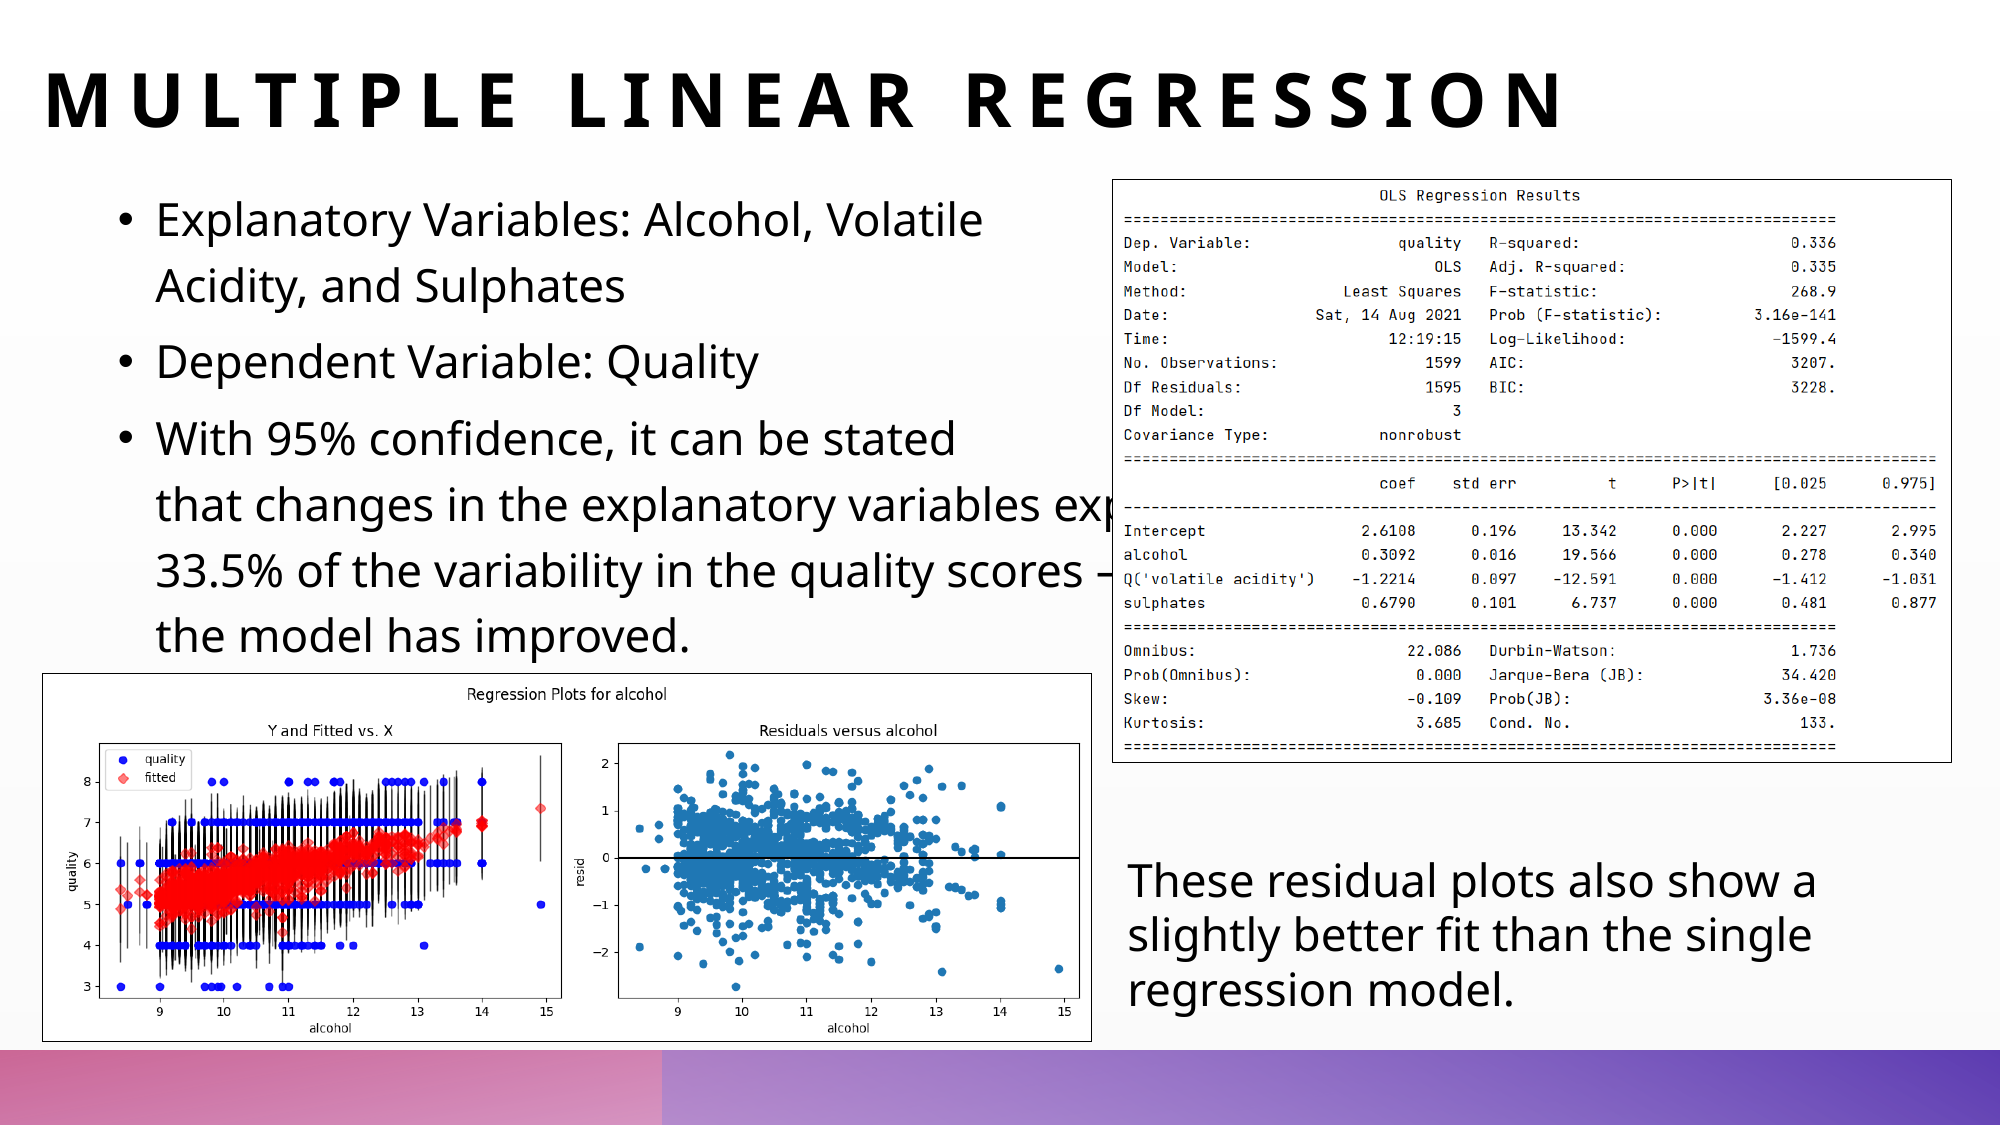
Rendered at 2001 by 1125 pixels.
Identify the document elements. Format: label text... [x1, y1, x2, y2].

picture [1112, 179, 1951, 763]
title Multiple Linear Regression [42, 21, 1951, 143]
text_box These residual plots also show a slightly better fit than the single regression model. [1112, 843, 1951, 1024]
picture [42, 673, 1092, 1042]
list Explanatory Variables: Alcohol, Volatile Acidity, and Sulphates Dependent Variable: Quality With 95% confidence, it can be stated that changes in the explanatory variables explain 33.5% of the variability in the quality scores – the model has improved. [42, 179, 1951, 1025]
